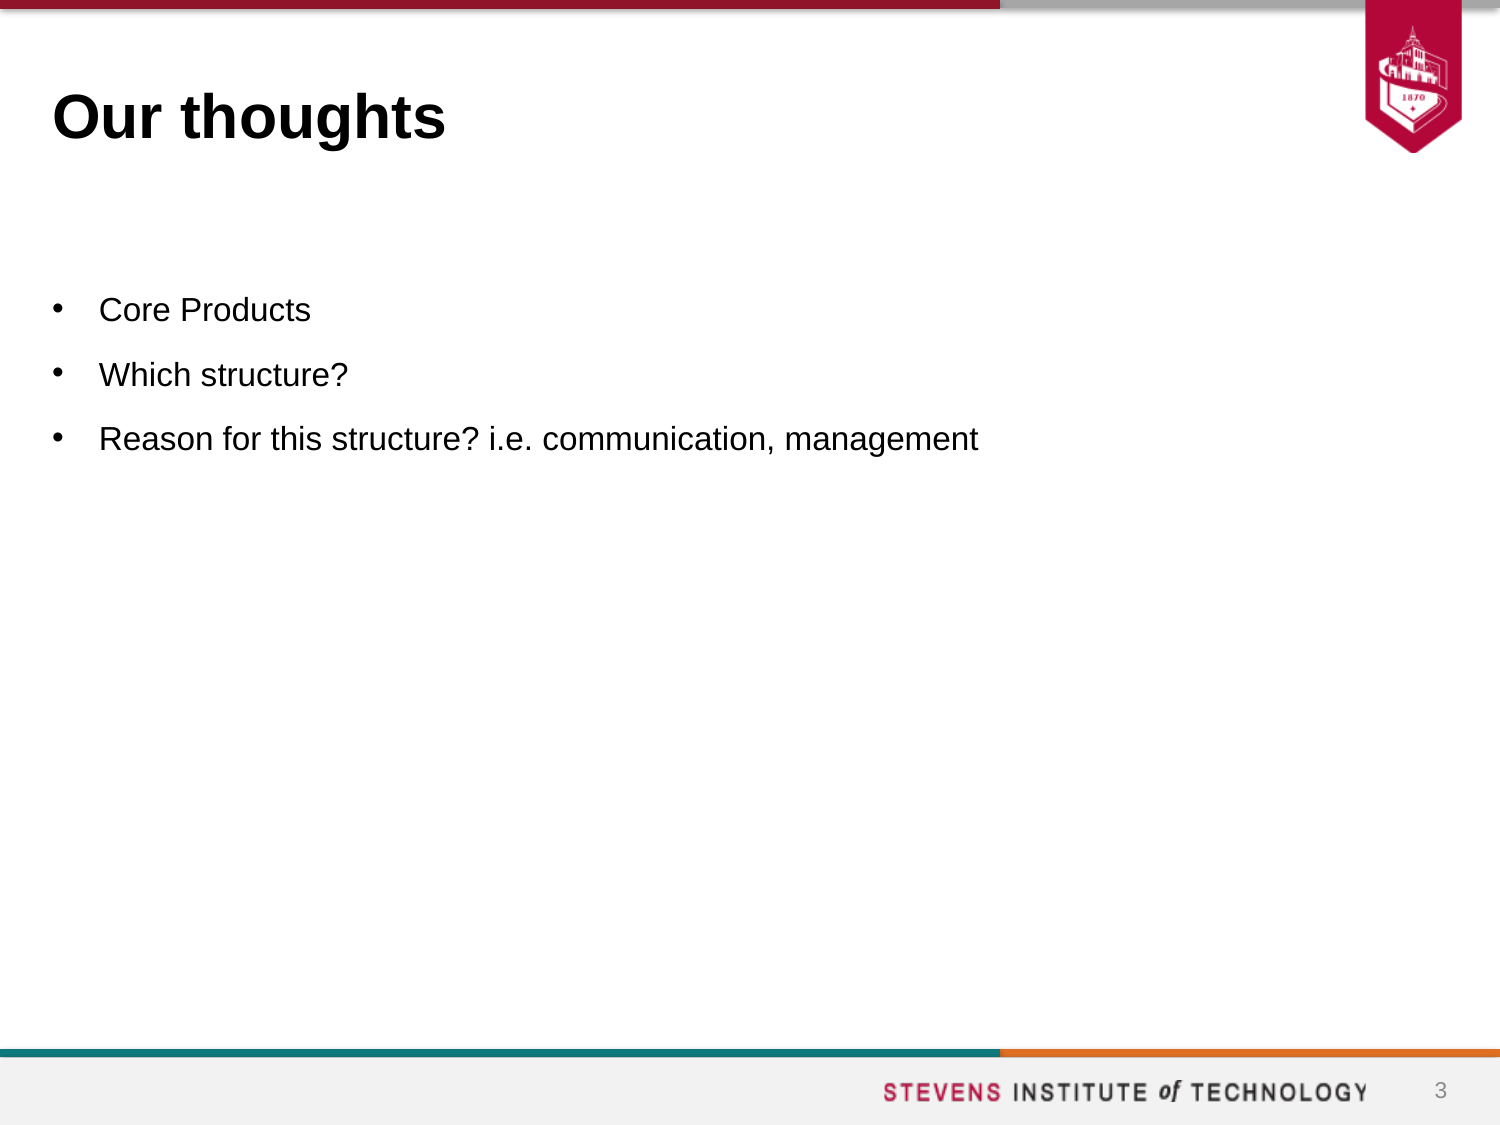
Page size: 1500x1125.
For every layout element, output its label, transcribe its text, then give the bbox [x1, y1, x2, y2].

list Core Products Which structure? Reason for this structure? i.e. communication, management [37, 280, 1463, 1000]
slide_number 3 [1401, 1059, 1481, 1120]
title Our thoughts [37, 68, 1236, 157]
